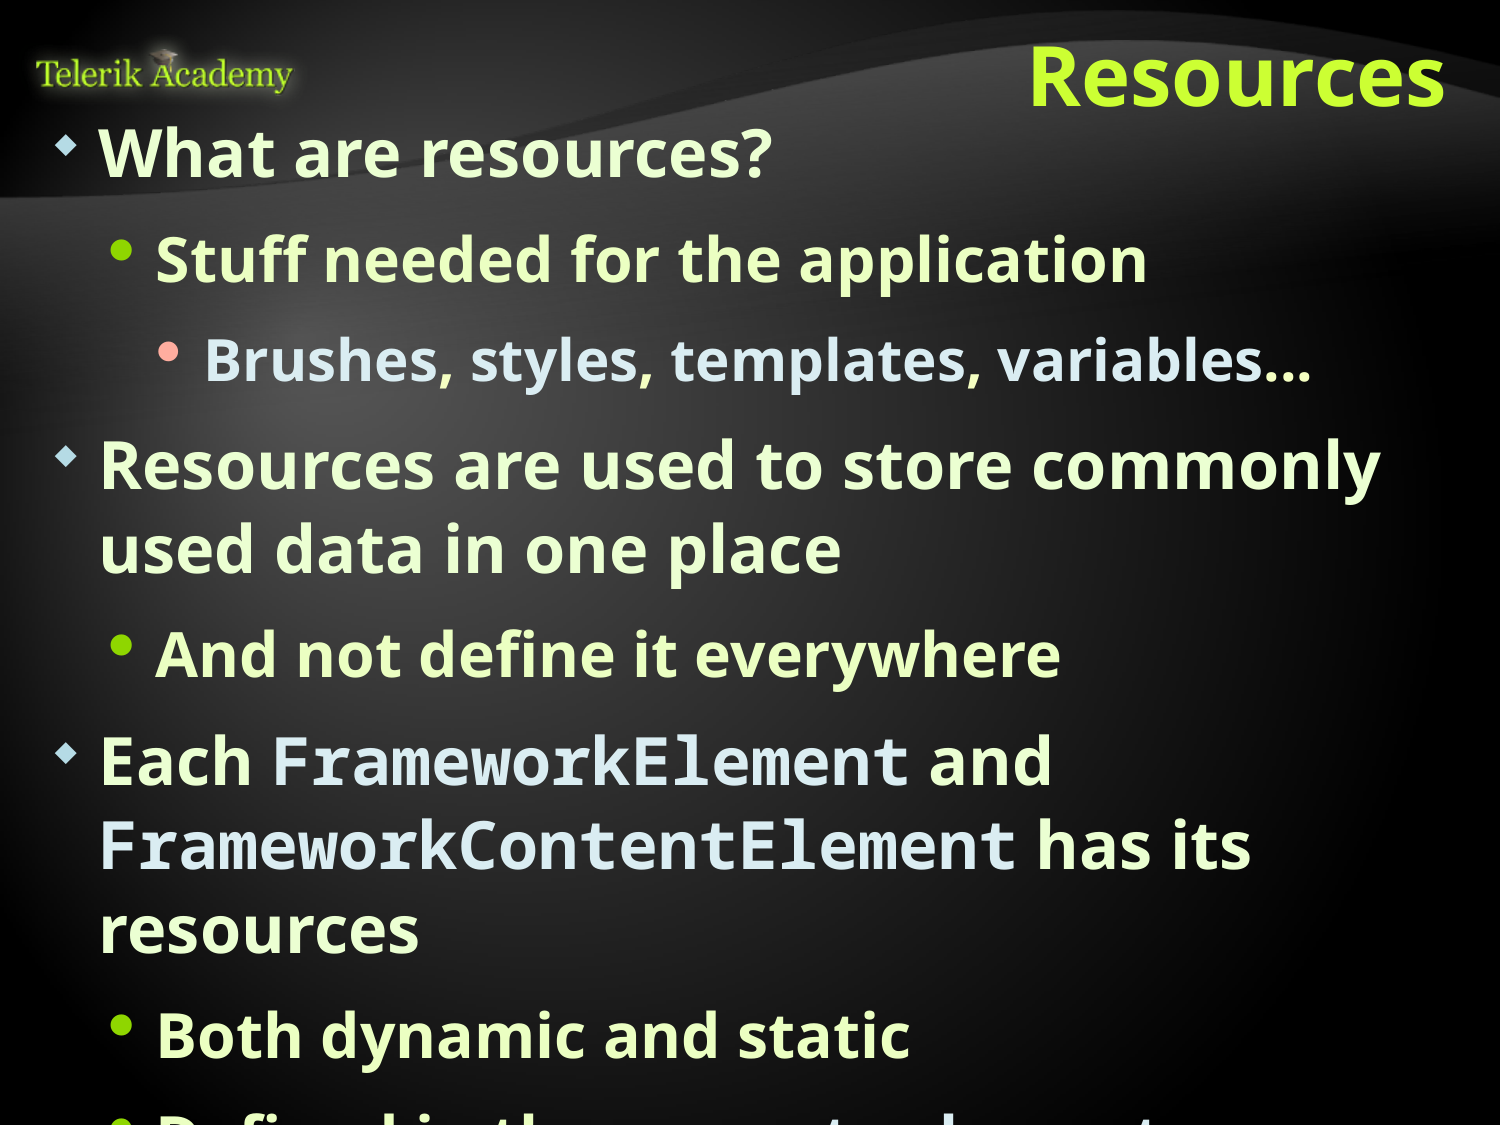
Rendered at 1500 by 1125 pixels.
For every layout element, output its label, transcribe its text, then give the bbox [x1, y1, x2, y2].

list What are resources? Stuff needed for the application Brushes, styles, templates, variables... Resources are used to store commonly used data in one place And not define it everywhere Each FrameworkElement and FrameworkContentElement has its resources Both dynamic and static Defined in the property element Resources [16, 29, 1463, 1050]
picture [0, 0, 1500, 1125]
title Resources [300, 12, 1463, 99]
